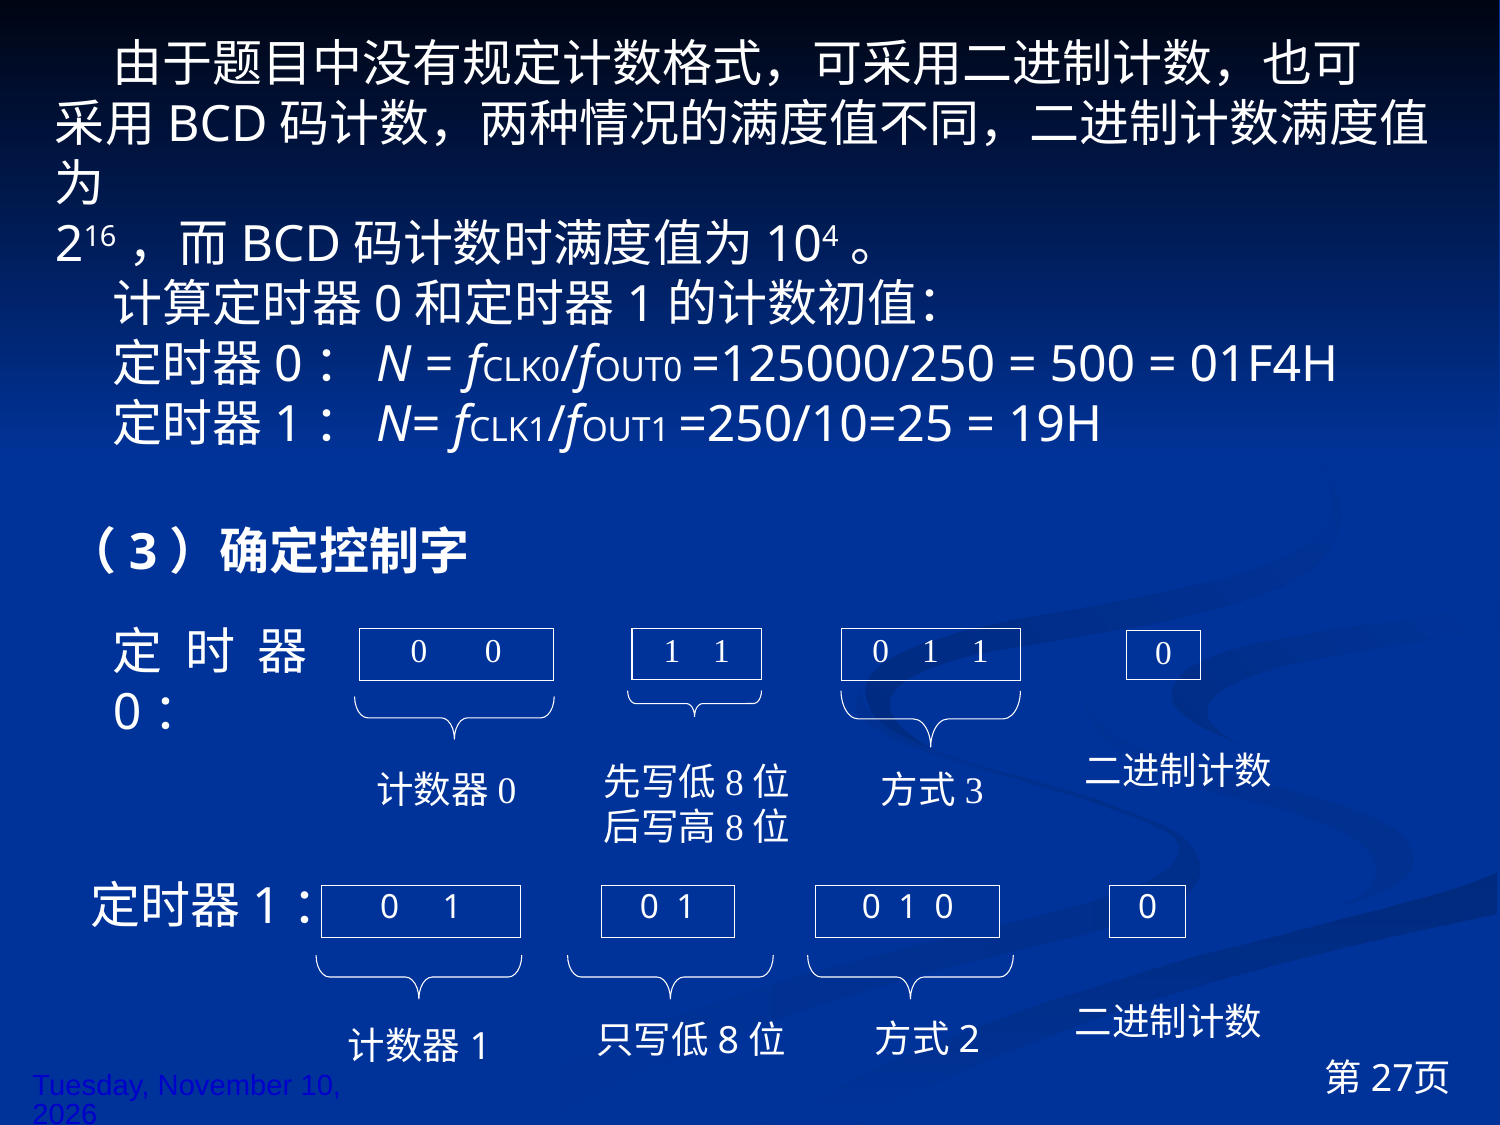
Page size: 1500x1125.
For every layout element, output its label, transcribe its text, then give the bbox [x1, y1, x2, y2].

text_box （3）确定控制字 [52, 512, 1479, 592]
text_box 2022年11月14日 [17, 1058, 368, 1106]
text_box 第27页 [1104, 1046, 1467, 1103]
list 由于题目中没有规定计数格式，可采用二进制计数，也可 采用BCD码计数，两种情况的满度值不同，二进制计数满度值为 216，而BCD码计数时满度值为104。 计算定时器0和定时器1的计数初值： 定时器0：N = fCLK0/fOUT0 =125000/250 = 500 = 01F4H 定时器1：N= fCLK1/fOUT1 =250/10=25 = 19H [40, 23, 1467, 500]
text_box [78, 872, 1280, 1069]
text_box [112, 619, 1295, 874]
